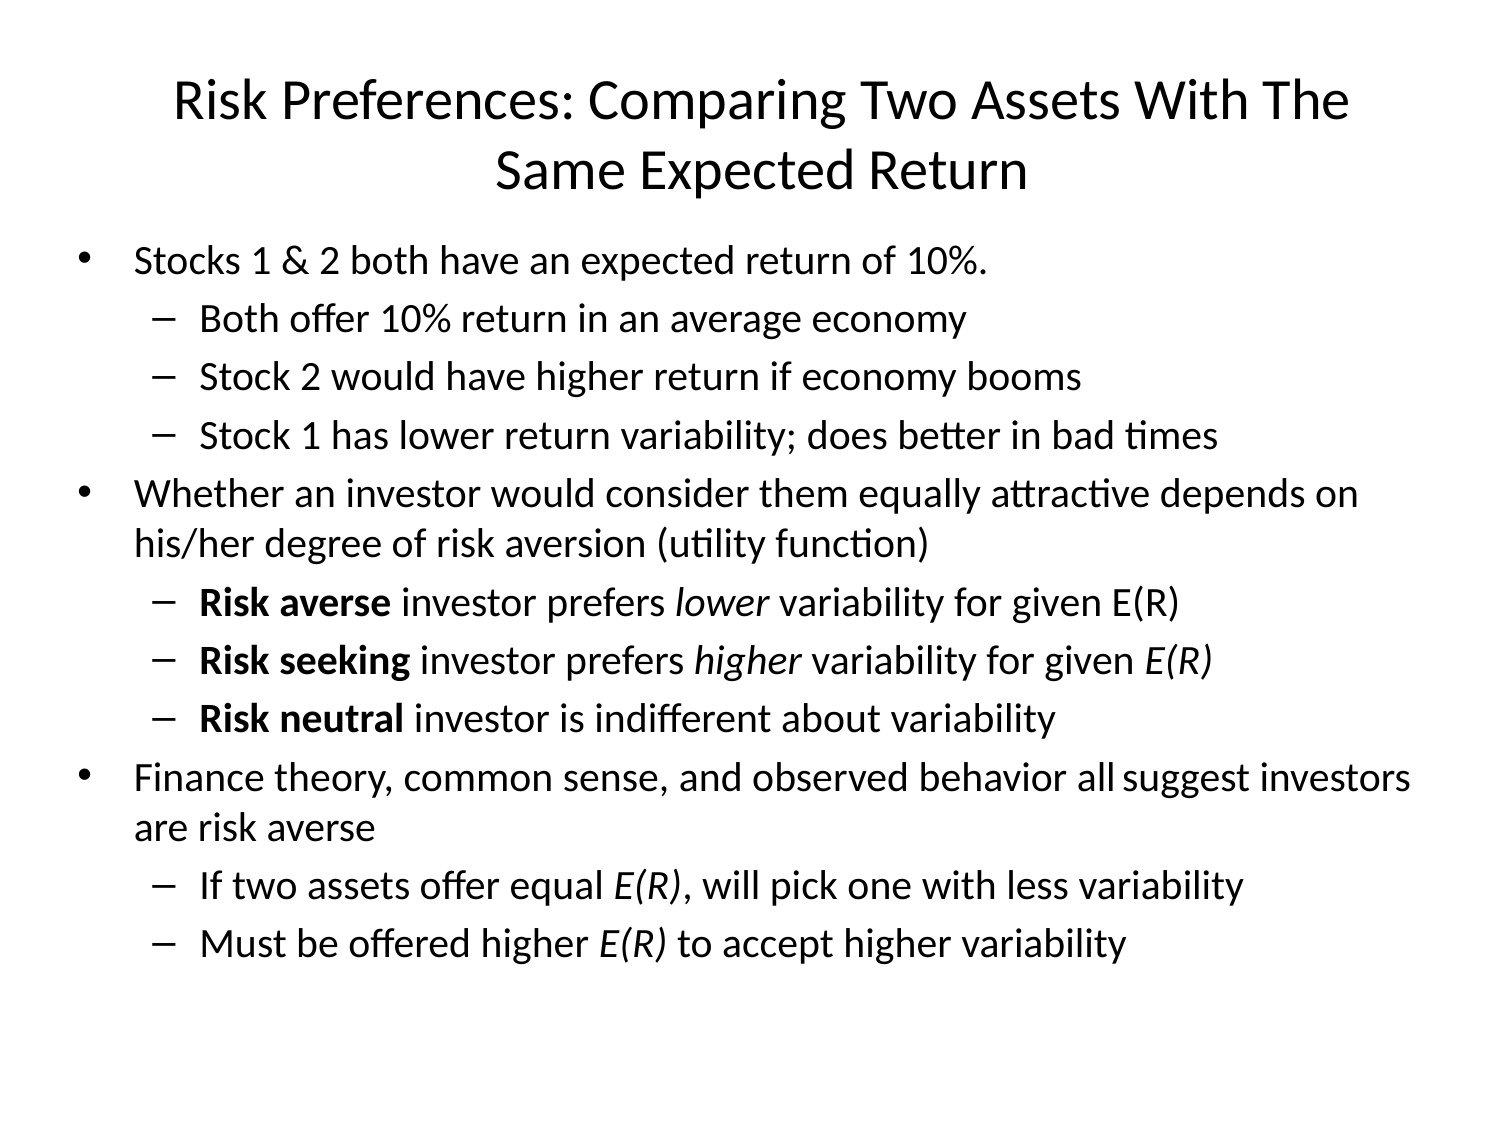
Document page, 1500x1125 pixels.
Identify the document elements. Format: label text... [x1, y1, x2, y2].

title Risk Preferences: Comparing Two Assets With The Same Expected Return [99, 62, 1426, 201]
list Stocks 1 & 2 both have an expected return of 10%. Both offer 10% return in an average economy Stock 2 would have higher return if economy booms Stock 1 has lower return variability; does better in bad times Whether an investor would consider them equally attractive depends on his/her degree of risk aversion (utility function) Risk averse investor prefers lower variability for given E(R) Risk seeking investor prefers higher variability for given E(R) Risk neutral investor is indifferent about variability Finance theory, common sense, and observed behavior all suggest investors are risk averse If two assets offer equal E(R), will pick one with less variability Must be offered higher E(R) to accept higher variability [62, 224, 1463, 1076]
